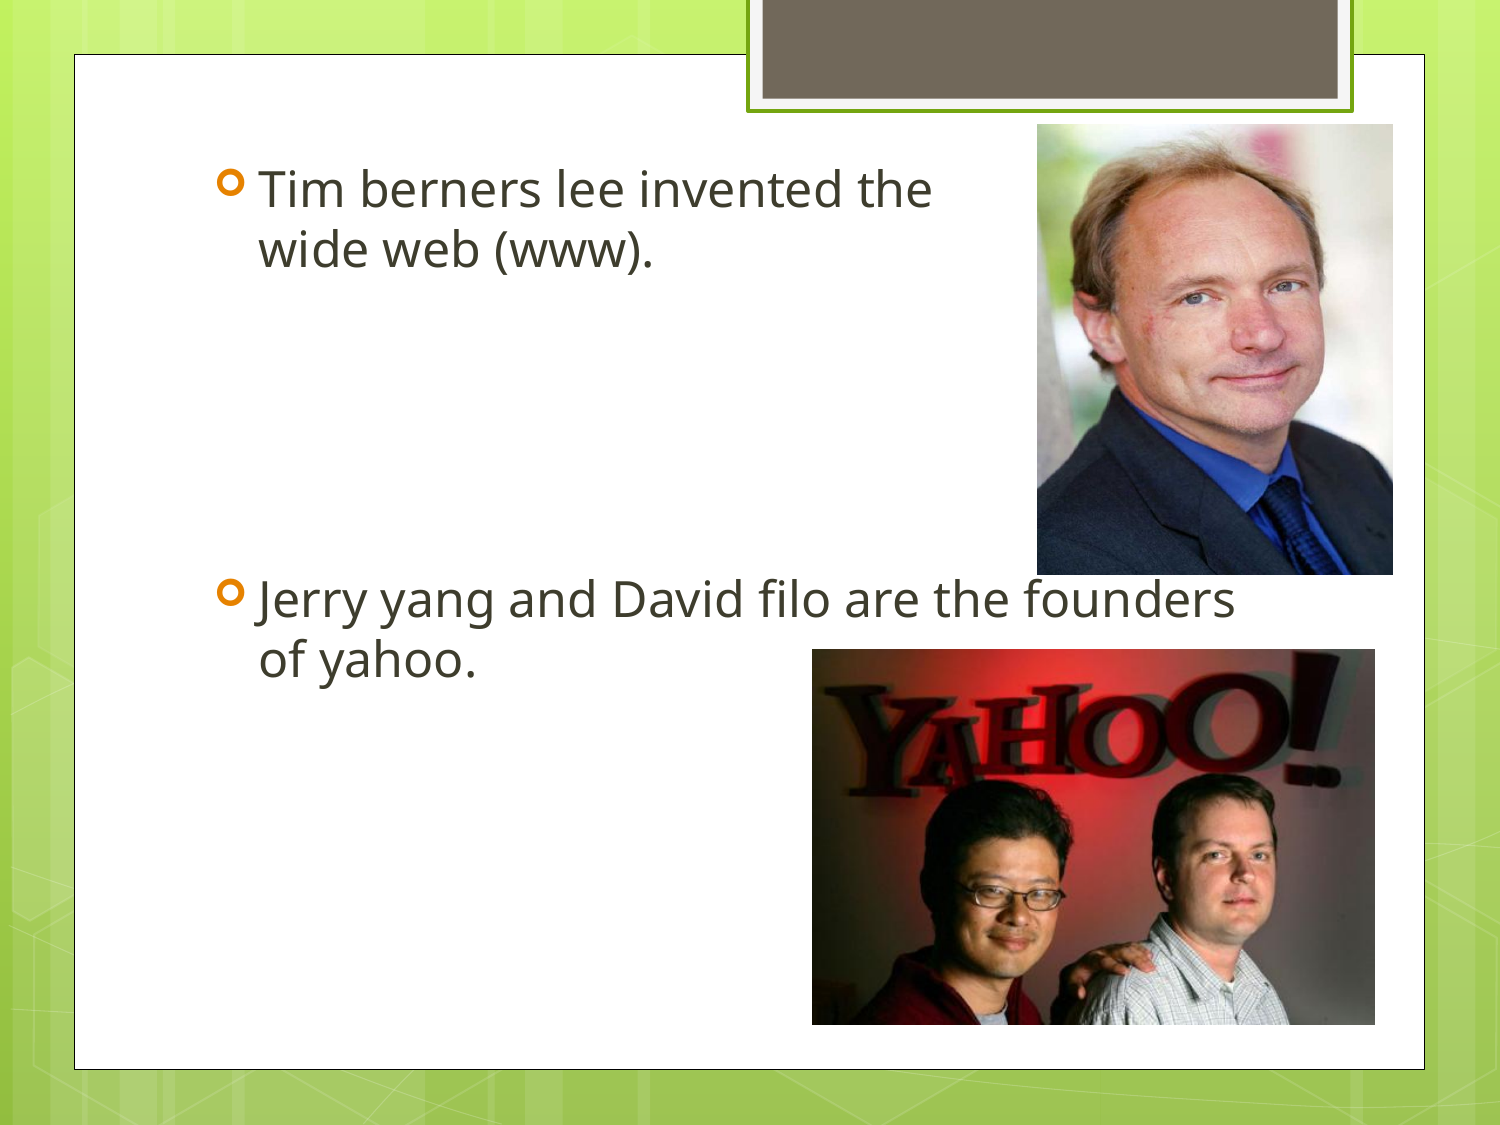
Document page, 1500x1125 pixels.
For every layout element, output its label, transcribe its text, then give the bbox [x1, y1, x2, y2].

list Tim berners lee invented the world wide web (www). Jerry yang and David filo are the founders of yahoo. [187, 149, 1283, 957]
picture [1036, 124, 1393, 576]
picture [811, 649, 1376, 1026]
